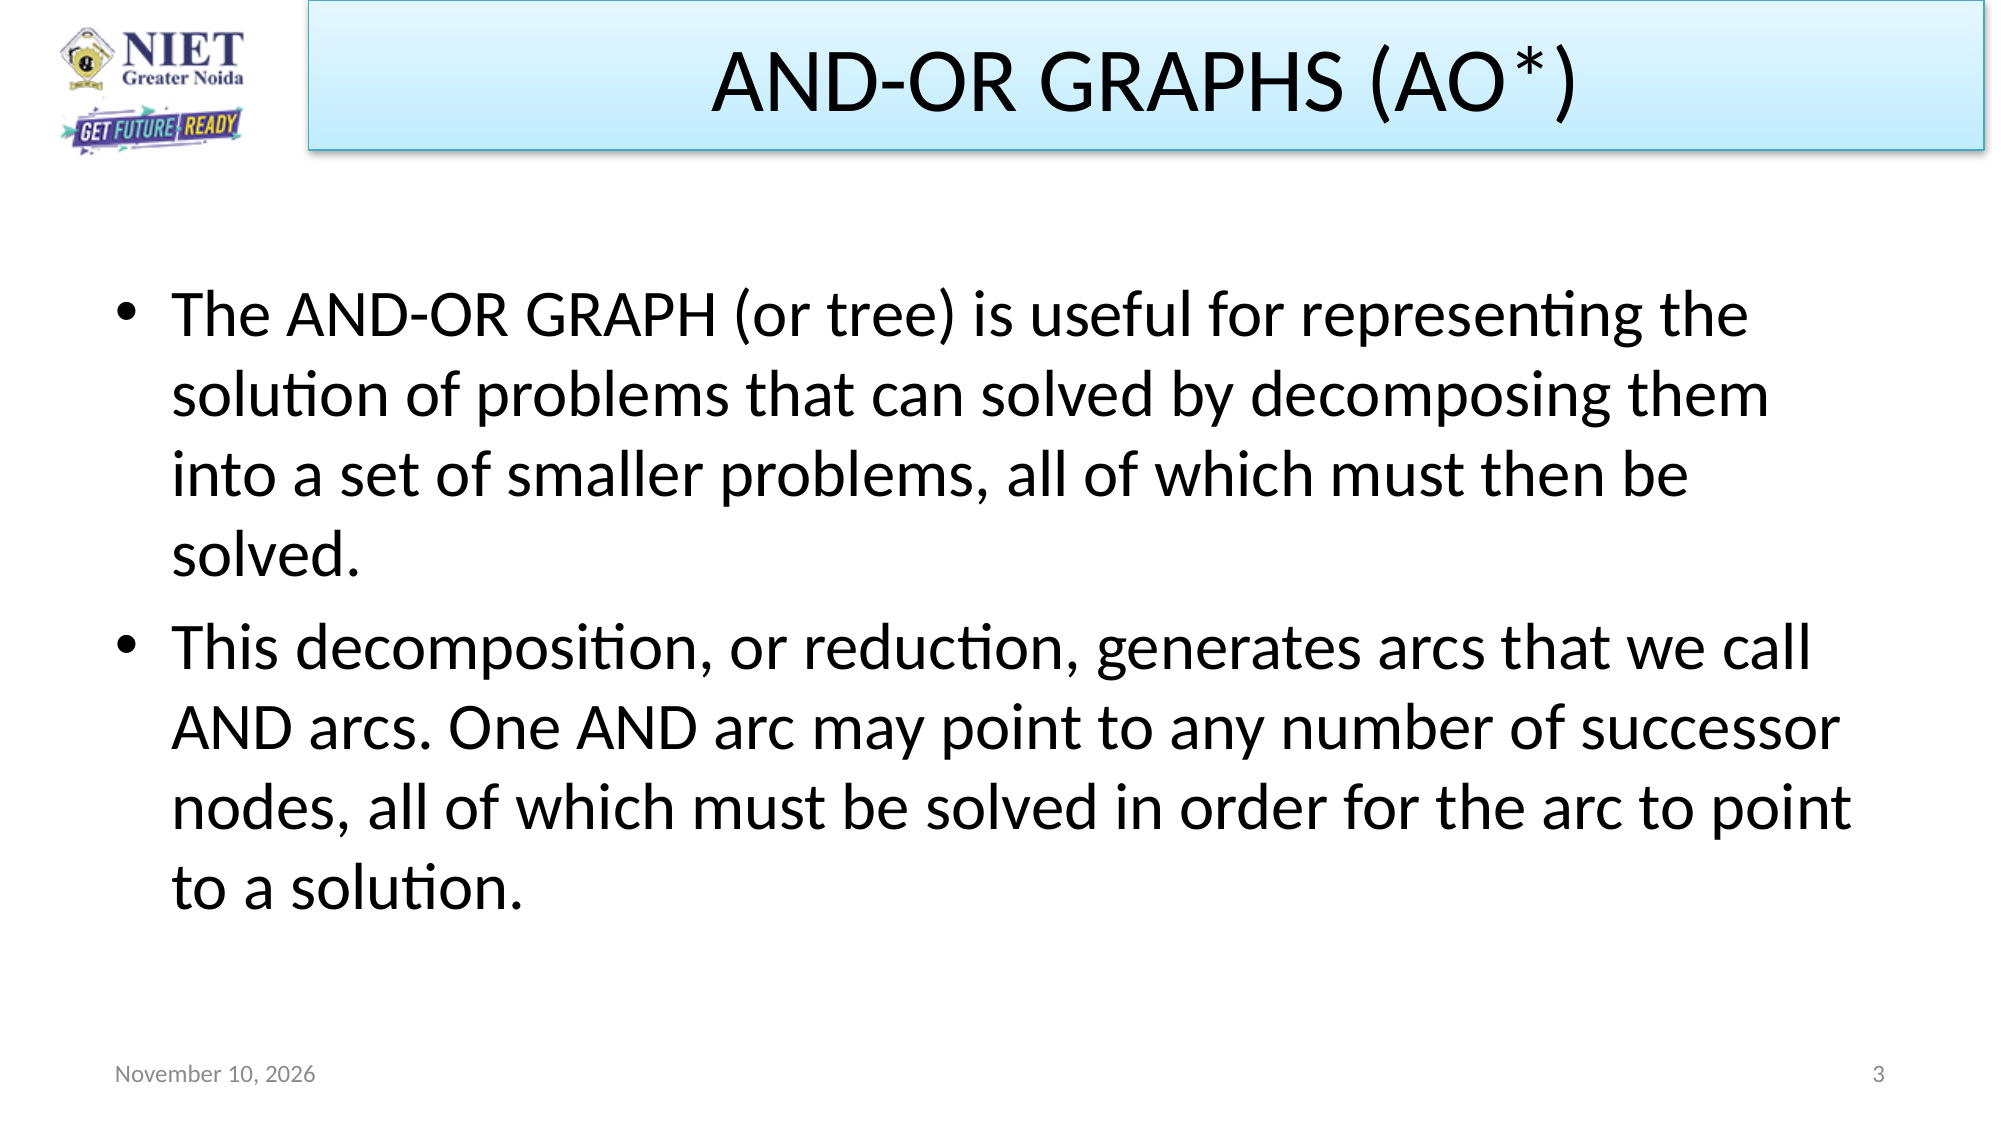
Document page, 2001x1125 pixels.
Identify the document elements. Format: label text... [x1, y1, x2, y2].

slide_number 3 [1433, 1042, 1900, 1103]
text_box AND-OR GRAPHS (AO*) [308, 0, 1985, 151]
list The AND-OR GRAPH (or tree) is useful for representing the solution of problems that can solved by decomposing them into a set of smaller problems, all of which must then be solved. This decomposition, or reduction, generates arcs that we call AND arcs. One AND arc may point to any number of successor nodes, all of which must be solved in order for the arc to point to a solution. [99, 262, 1900, 1005]
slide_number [99, 1042, 567, 1103]
picture [18, 15, 286, 167]
